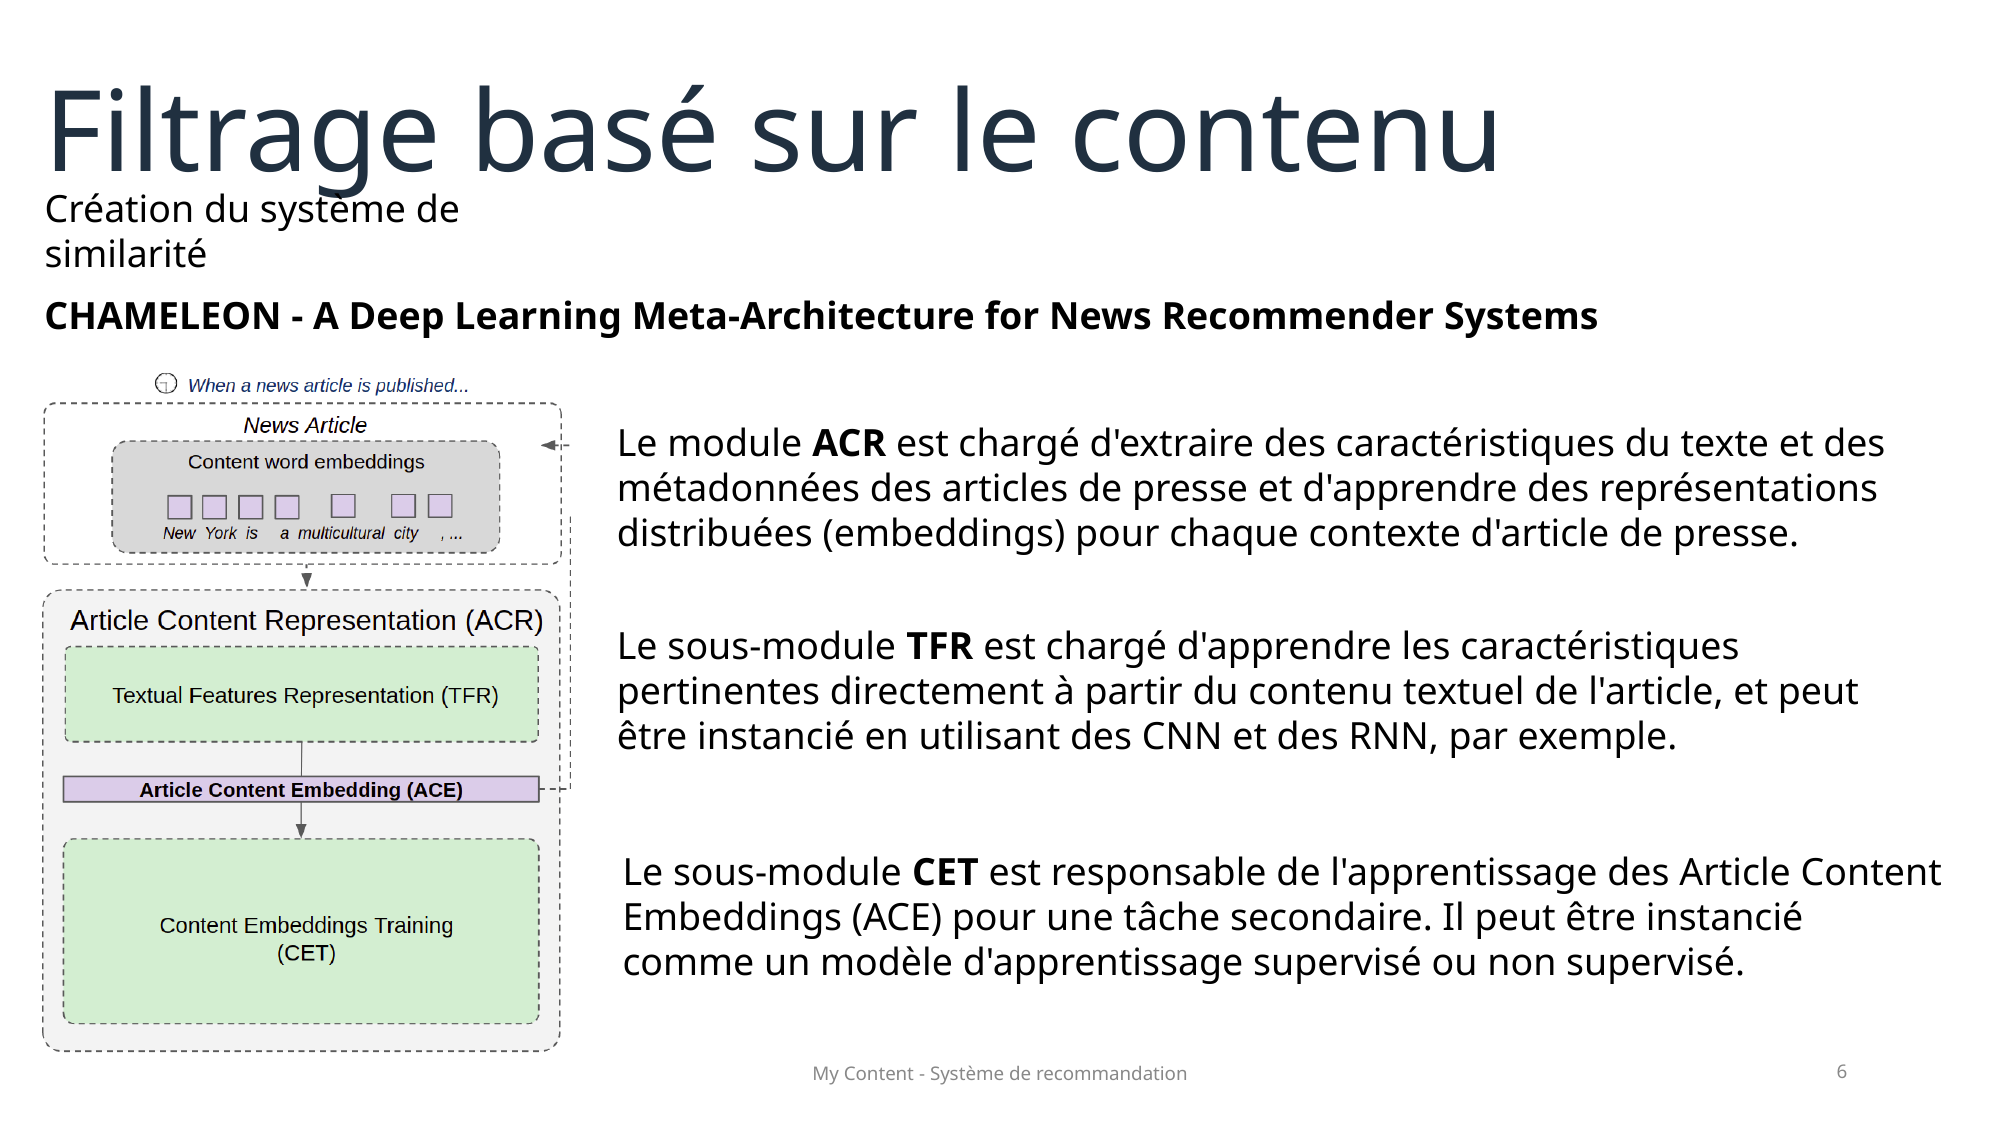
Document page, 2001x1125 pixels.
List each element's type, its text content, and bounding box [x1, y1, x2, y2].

text_box CHAMELEON - A Deep Learning Meta-Architecture for News Recommender Systems [29, 284, 1977, 345]
picture [40, 369, 572, 1061]
text_box Création du système de similarité [29, 177, 635, 283]
text_box Le module ACR est chargé d'extraire des caractéristiques du texte et des métadonnées des articles de presse et d'apprendre des représentations distribuées (embeddings) pour chaque contexte d'article de presse. [601, 410, 1954, 561]
title Filtrage basé sur le contenu [29, 29, 2000, 202]
text_box Le sous-module CET est responsable de l'apprentissage des Article Content Embeddings (ACE) pour une tâche secondaire. Il peut être instancié comme un modèle d'apprentissage supervisé ou non supervisé. [607, 840, 1960, 991]
footer My Content - Système de recommandation [662, 1042, 1338, 1103]
slide_number 6 [1412, 1042, 1863, 1103]
text_box Le sous-module TFR est chargé d'apprendre les caractéristiques pertinentes directement à partir du contenu textuel de l'article, et peut être instancié en utilisant des CNN et des RNN, par exemple. [601, 614, 1954, 765]
